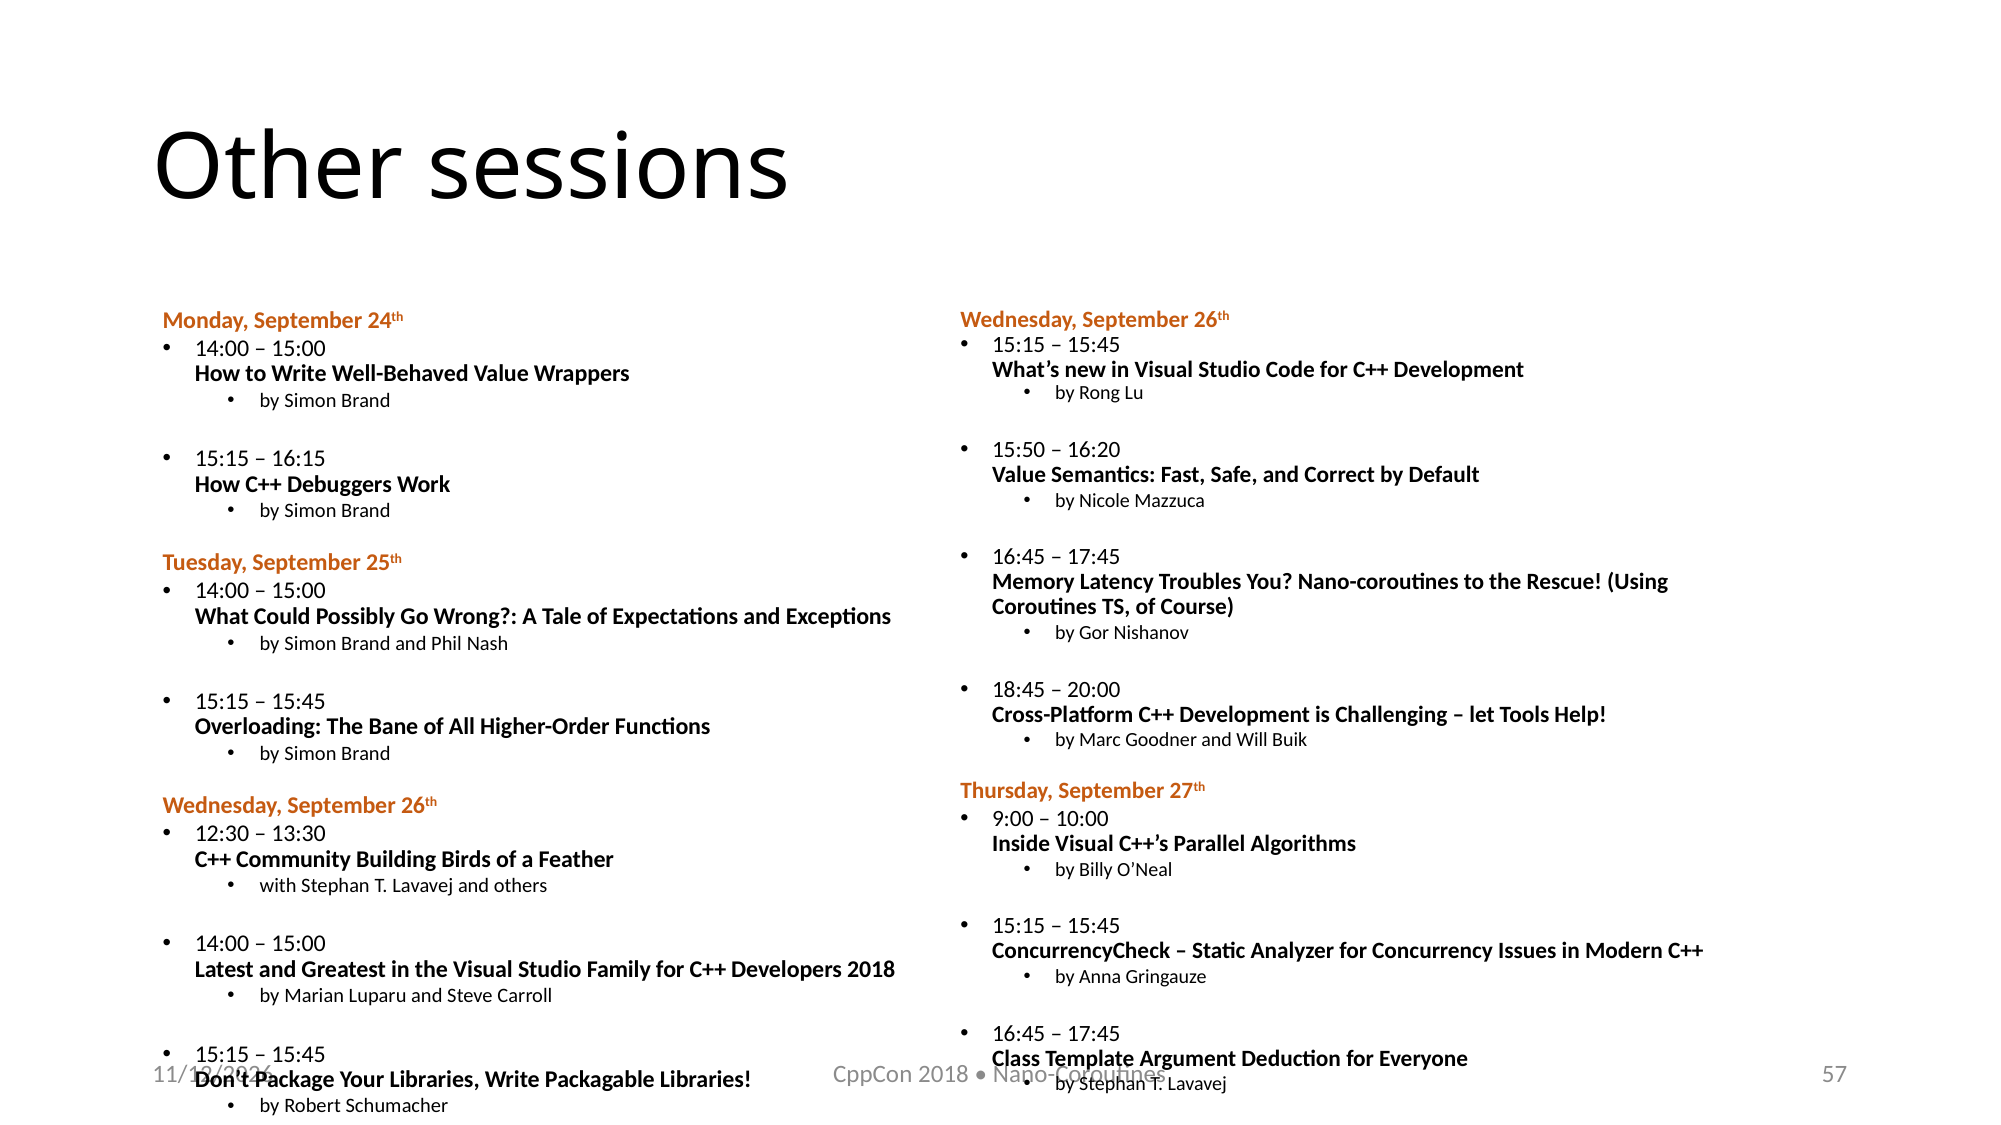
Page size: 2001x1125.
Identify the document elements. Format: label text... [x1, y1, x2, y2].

title Other sessions [137, 59, 1863, 278]
slide_number 57 [1412, 1042, 1863, 1103]
list Wednesday, September 26th 15:15 – 15:45 What’s new in Visual Studio Code for C++ Development by Rong Lu 15:50 – 16:20 Value Semantics: Fast, Safe, and Correct by Default by Nicole Mazzuca 16:45 – 17:45 Memory Latency Troubles You? Nano-coroutines to the Rescue! (Using Coroutines TS, of Course) by Gor Nishanov 18:45 – 20:00 Cross-Platform C++ Development is Challenging – let Tools Help! by Marc Goodner and Will Buik Thursday, September 27th 9:00 – 10:00 Inside Visual C++’s Parallel Algorithms by Billy O’Neal 15:15 – 15:45 ConcurrencyCheck – Static Analyzer for Concurrency Issues in Modern C++ by Anna Gringauze 16:45 – 17:45 Class Template Argument Deduction for Everyone by Stephan T. Lavavej [945, 299, 1740, 1125]
footer CppCon 2018 • Nano-Coroutines [662, 1042, 1338, 1103]
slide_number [137, 1042, 588, 1103]
list Monday, September 24th 14:00 – 15:00 How to Write Well-Behaved Value Wrappers by Simon Brand 15:15 – 16:15 How C++ Debuggers Work by Simon Brand Tuesday, September 25th 14:00 – 15:00 What Could Possibly Go Wrong?: A Tale of Expectations and Exceptions by Simon Brand and Phil Nash 15:15 – 15:45 Overloading: The Bane of All Higher-Order Functions by Simon Brand Wednesday, September 26th 12:30 – 13:30 C++ Community Building Birds of a Feather with Stephan T. Lavavej and others 14:00 – 15:00 Latest and Greatest in the Visual Studio Family for C++ Developers 2018 by Marian Luparu and Steve Carroll 15:15 – 15:45 Don’t Package Your Libraries, Write Packagable Libraries! by Robert Schumacher [147, 299, 942, 1125]
